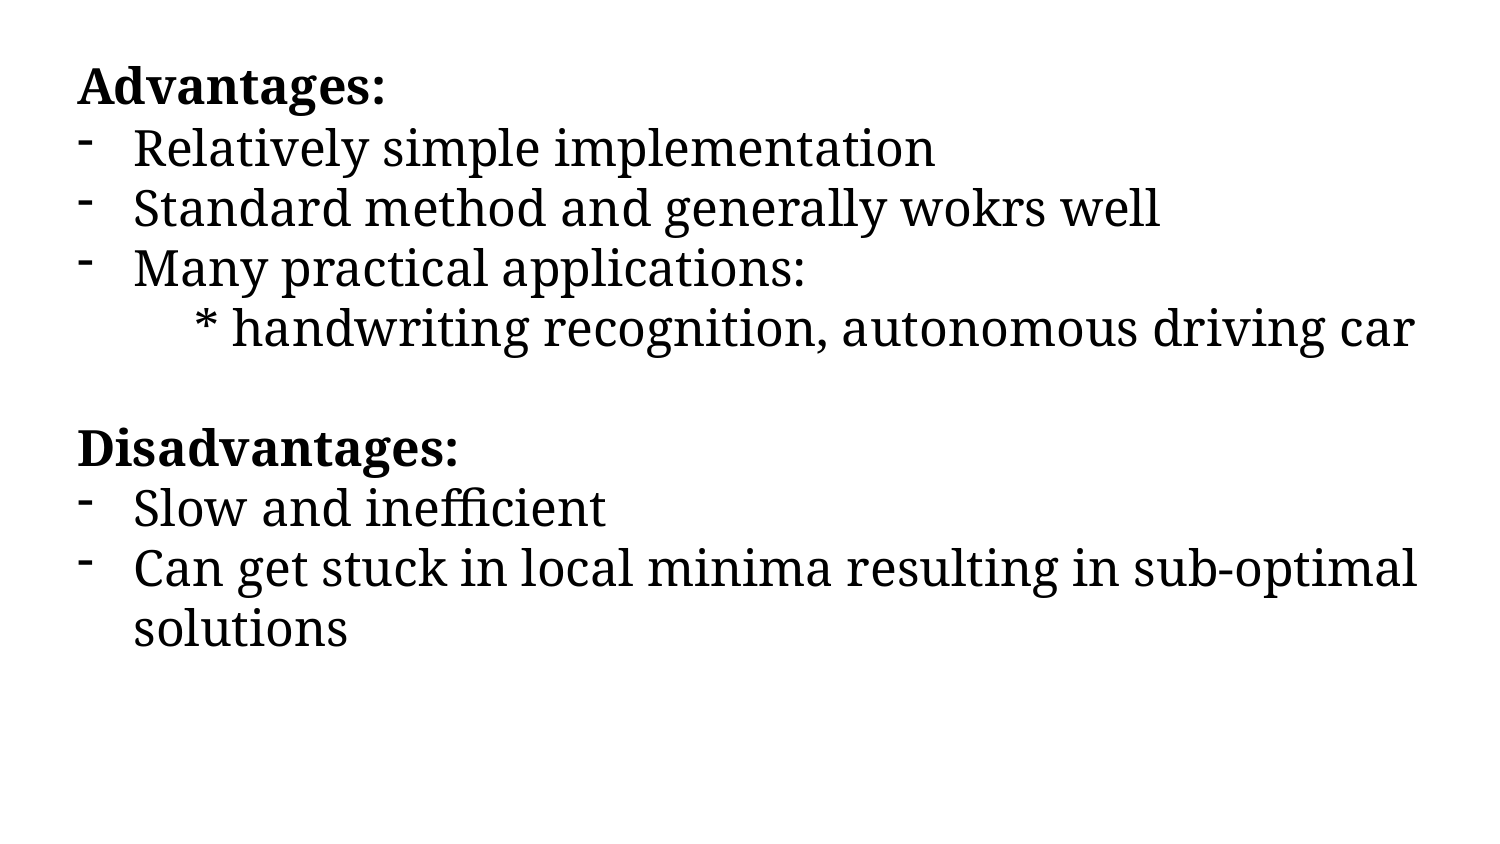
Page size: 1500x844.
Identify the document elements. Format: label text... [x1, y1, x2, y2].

text_box Advantages: [62, 46, 1263, 108]
text_box Relatively simple implementation Standard method and generally wokrs well Many practical applications: * handwriting recognition, autonomous driving car Disadvantages: Slow and inefficient Can get stuck in local minima resulting in sub-optimal solutions [62, 108, 1463, 724]
